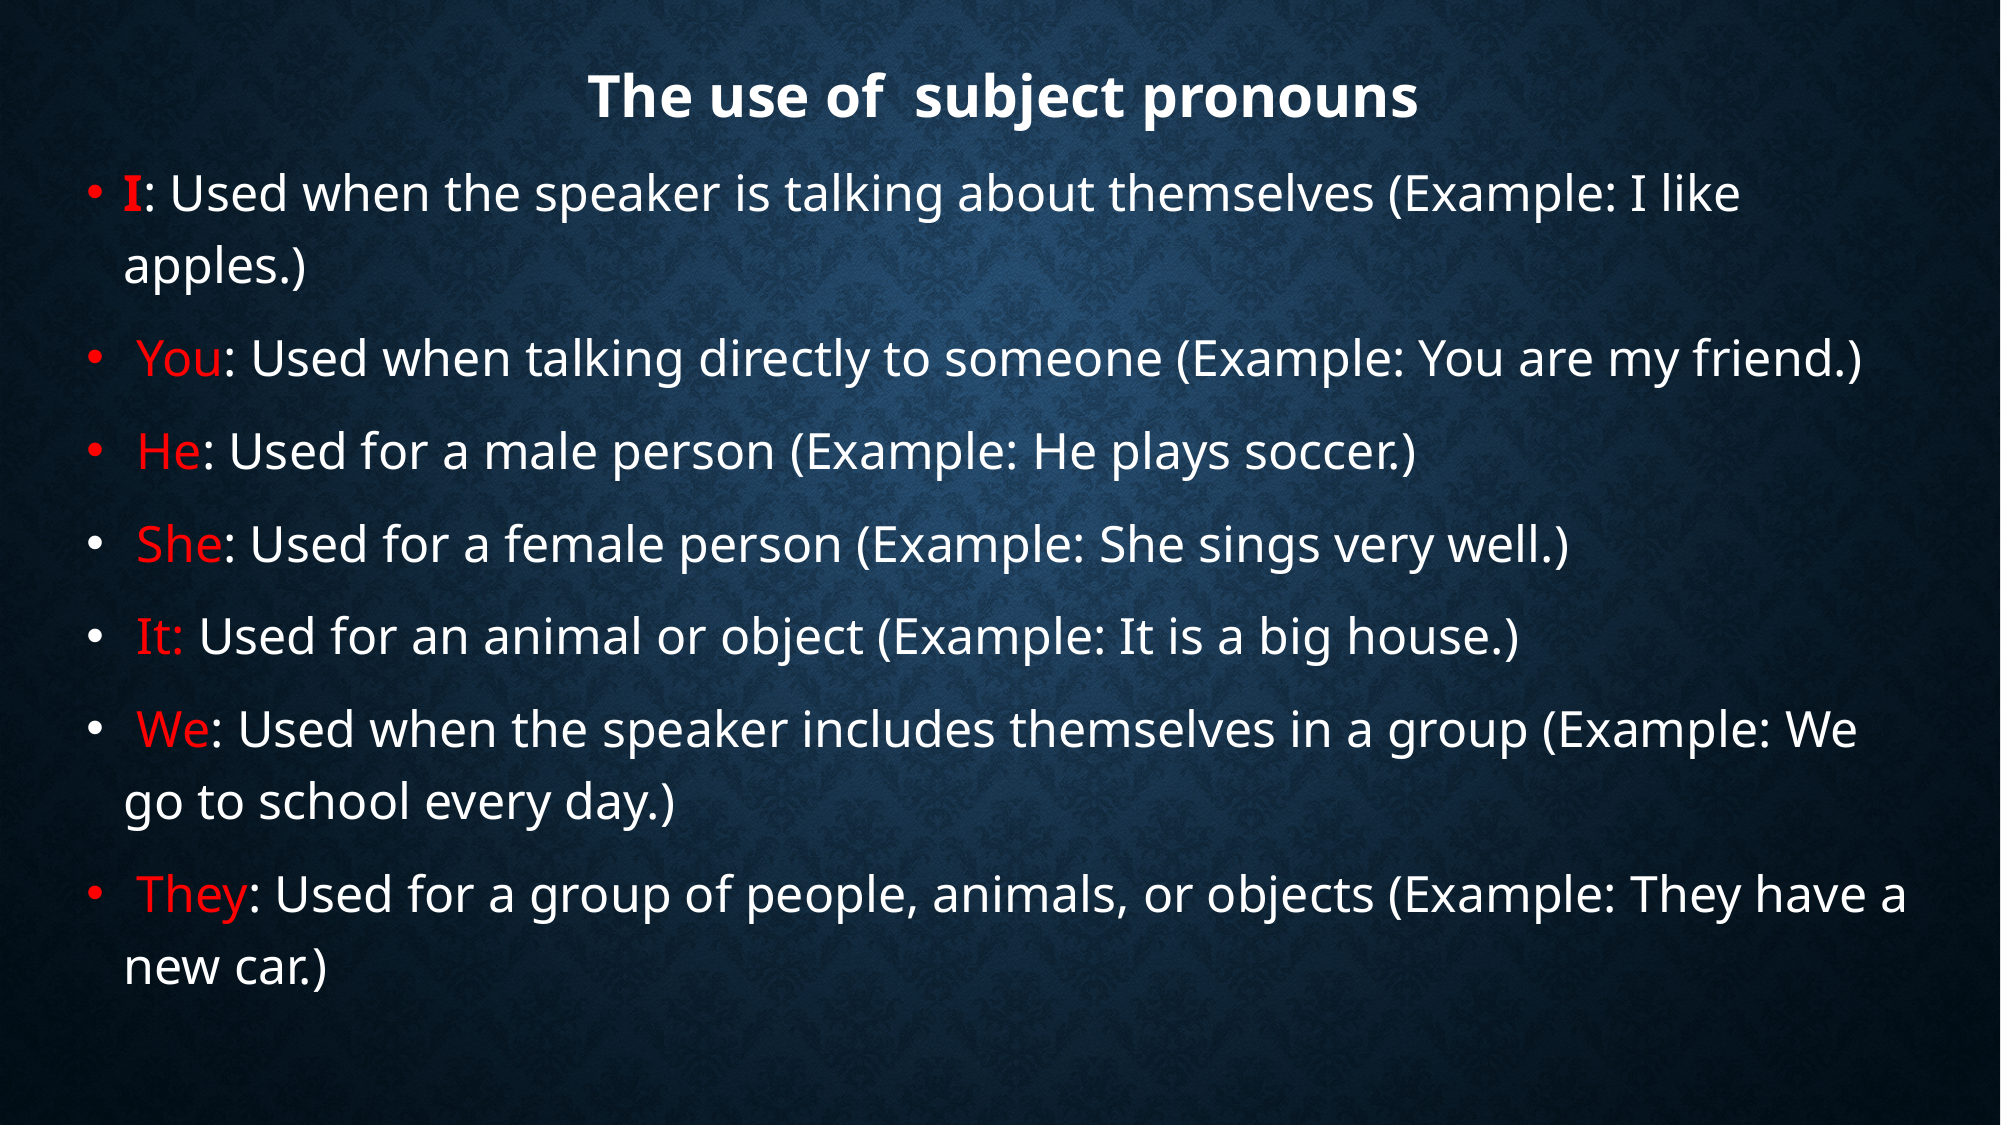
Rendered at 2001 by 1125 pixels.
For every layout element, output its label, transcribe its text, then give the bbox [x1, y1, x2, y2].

list The use of subject pronouns I: Used when the speaker is talking about themselves (Example: I like apples.) You: Used when talking directly to someone (Example: You are my friend.) He: Used for a male person (Example: He plays soccer.) She: Used for a female person (Example: She sings very well.) It: Used for an animal or object (Example: It is a big house.) We: Used when the speaker includes themselves in a group (Example: We go to school every day.) They: Used for a group of people, animals, or objects (Example: They have a new car.) [71, 37, 1936, 1080]
